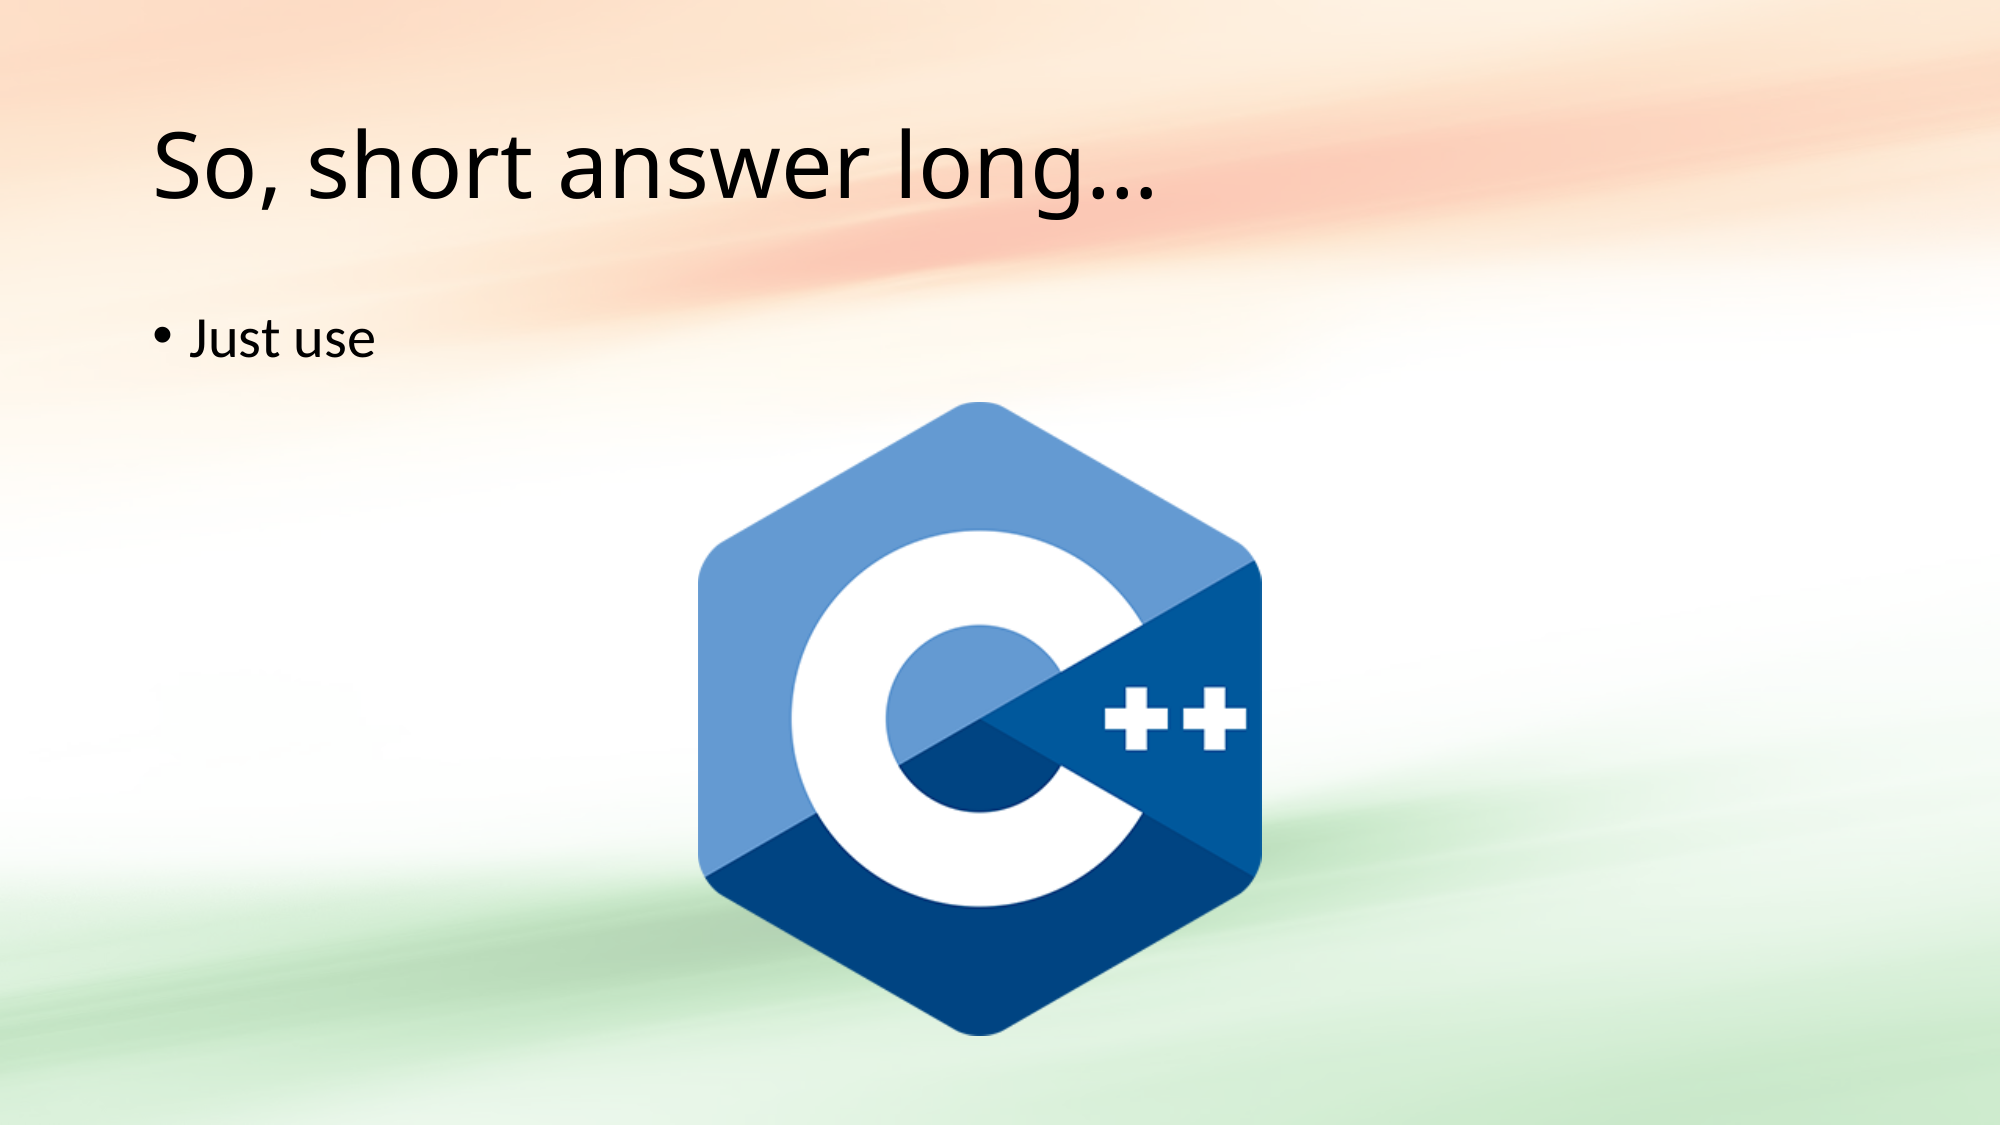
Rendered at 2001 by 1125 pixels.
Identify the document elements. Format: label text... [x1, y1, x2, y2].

picture [698, 402, 1262, 1036]
title So, short answer long… [137, 59, 1863, 278]
list Just use [137, 299, 1863, 1014]
